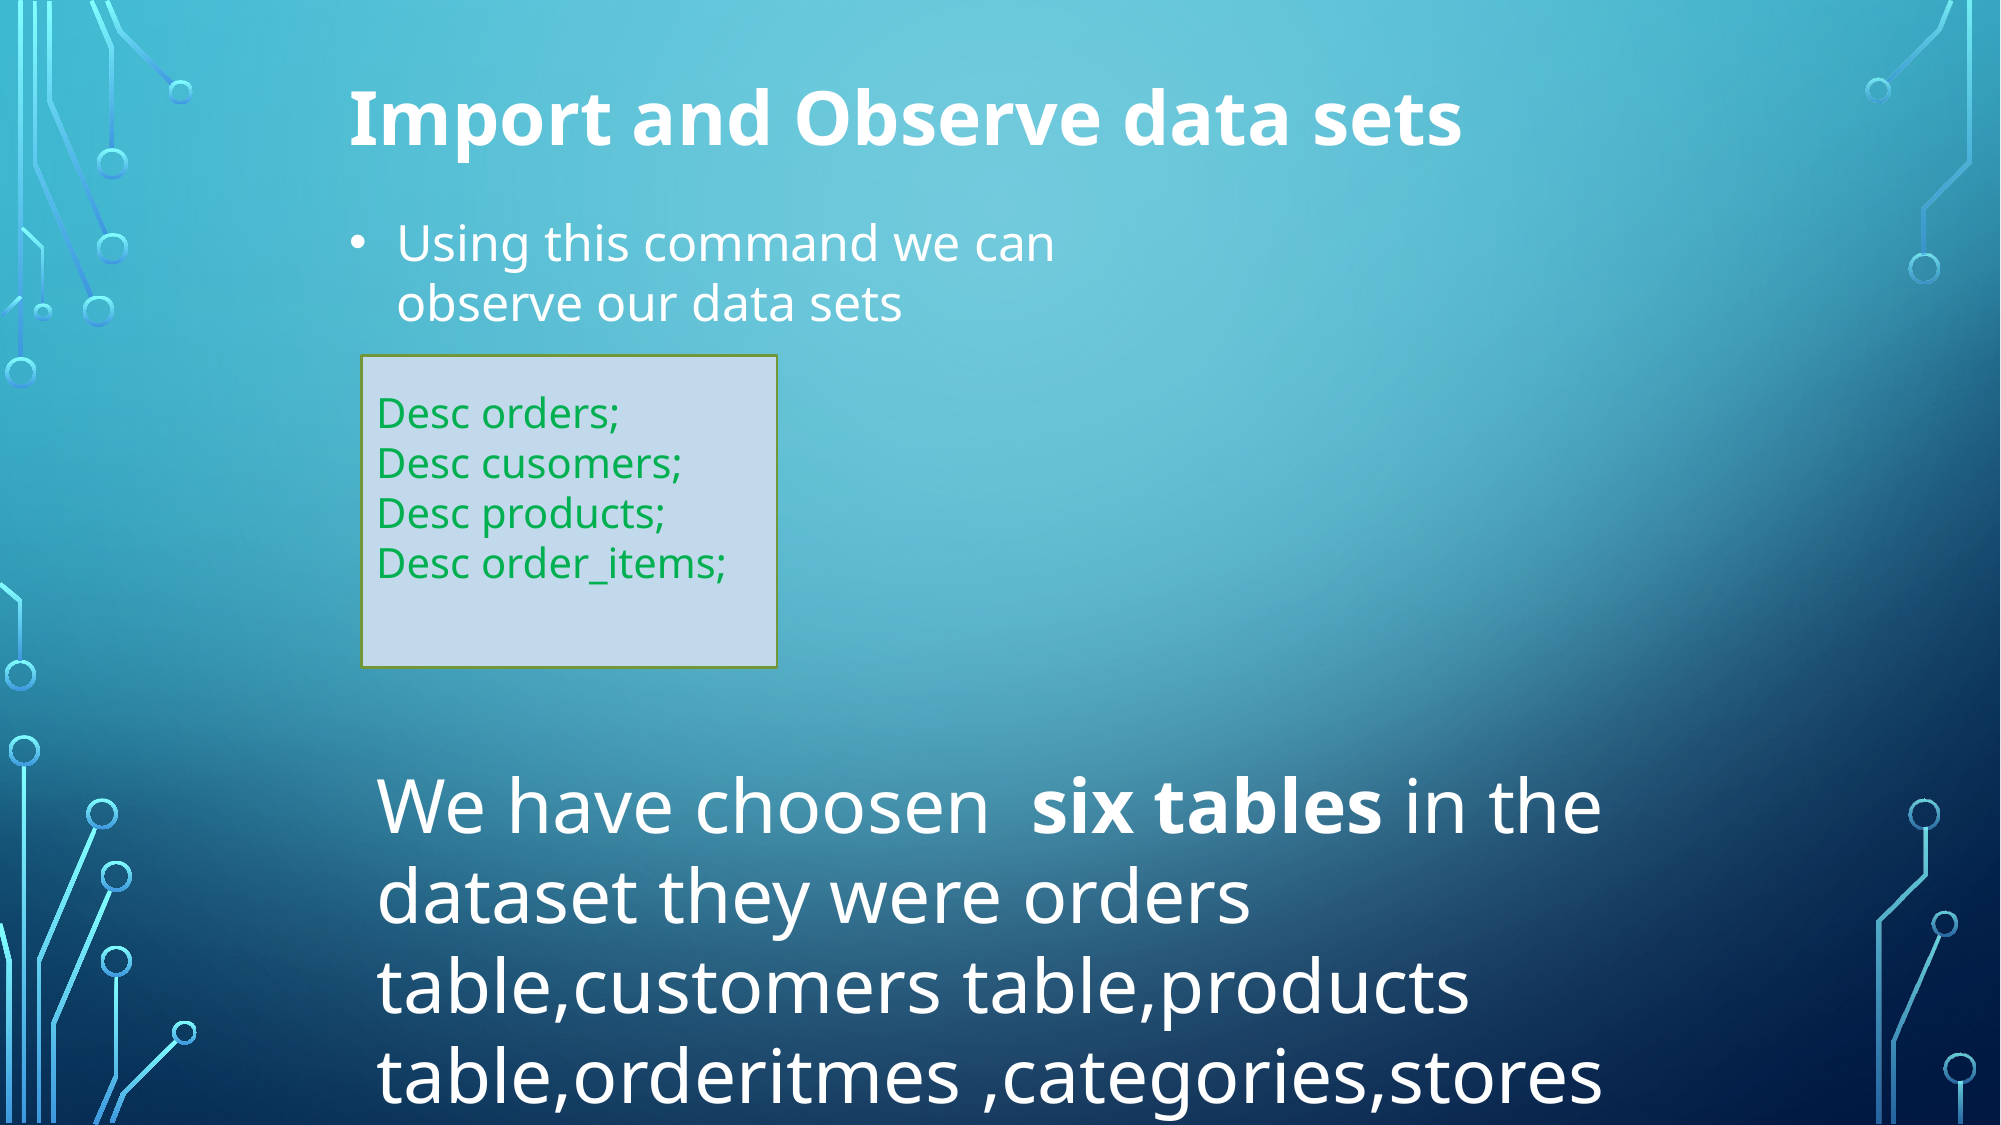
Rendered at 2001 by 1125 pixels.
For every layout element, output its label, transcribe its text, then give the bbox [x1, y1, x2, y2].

text_box Using this command we can observe our data sets [334, 203, 1271, 474]
text_box We have choosen six tables in the dataset they were orders table,customers table,products table,orderitmes ,categories,stores table. [361, 751, 1740, 1125]
text_box Desc orders; Desc cusomers; Desc products; Desc order_items; [360, 354, 778, 669]
text_box Import and Observe data sets [334, 62, 1574, 168]
